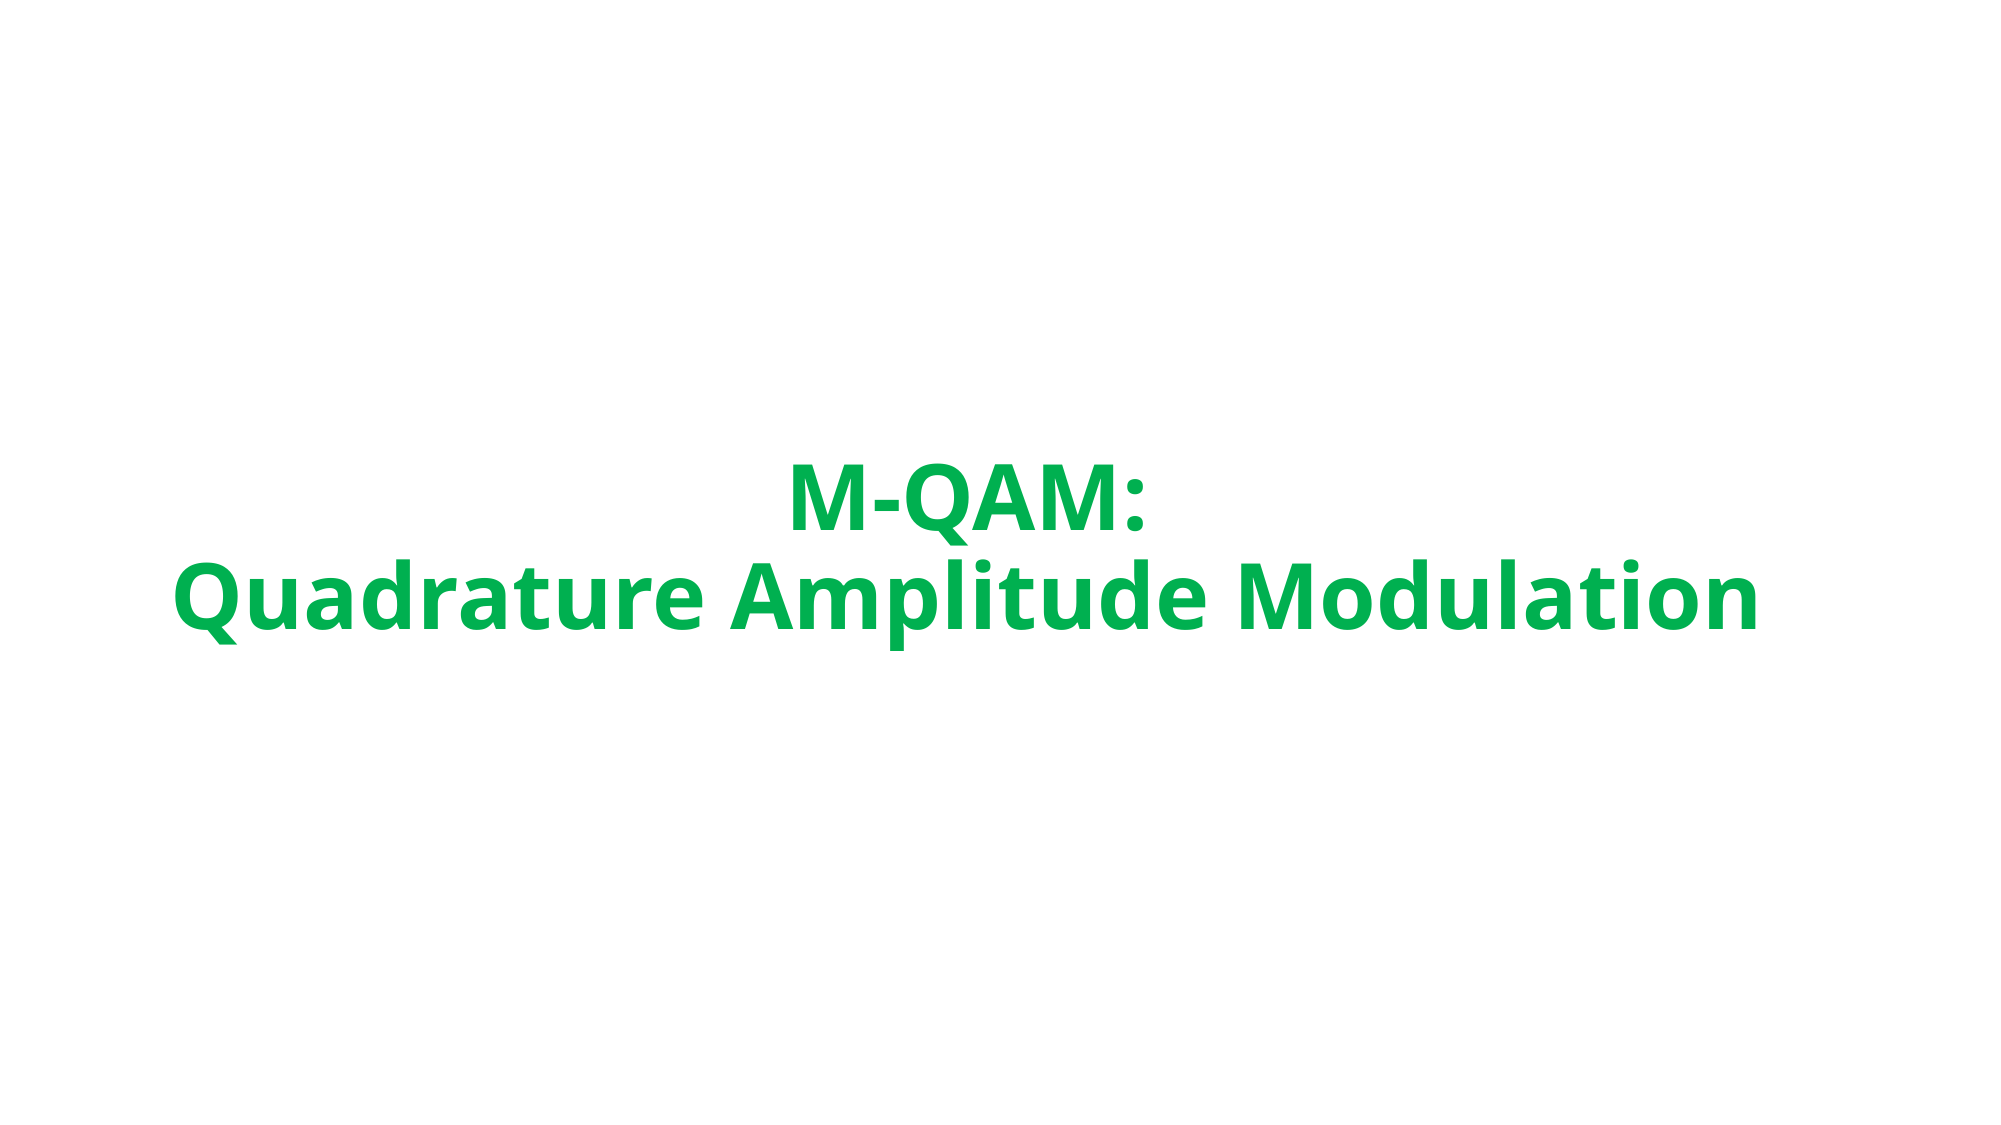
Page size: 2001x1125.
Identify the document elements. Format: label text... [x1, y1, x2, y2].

text_box M-QAM: Quadrature Amplitude Modulation [73, 496, 1861, 604]
